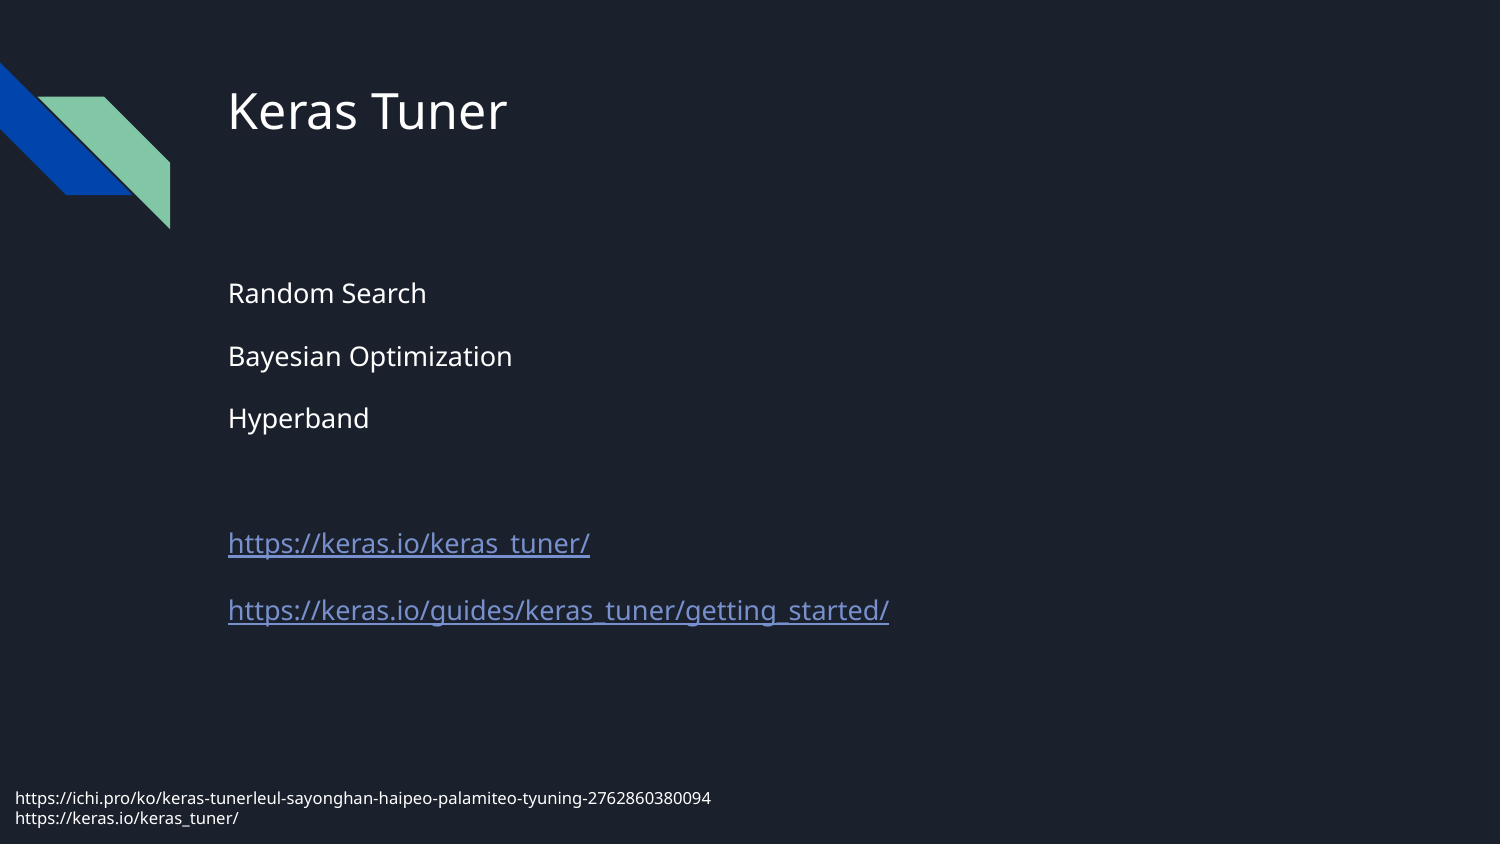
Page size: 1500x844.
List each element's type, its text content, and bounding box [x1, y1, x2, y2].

text_box https://ichi.pro/ko/keras-tunerleul-sayonghan-haipeo-palamiteo-tyuning-2762860380094 https://keras.io/keras_tuner/ [0, 772, 998, 843]
list Random Search Bayesian Optimization Hyperband https://keras.io/keras_tuner/ https://keras.io/guides/keras_tuner/getting_started/ [212, 257, 1368, 735]
title Keras Tuner [212, 64, 1368, 215]
